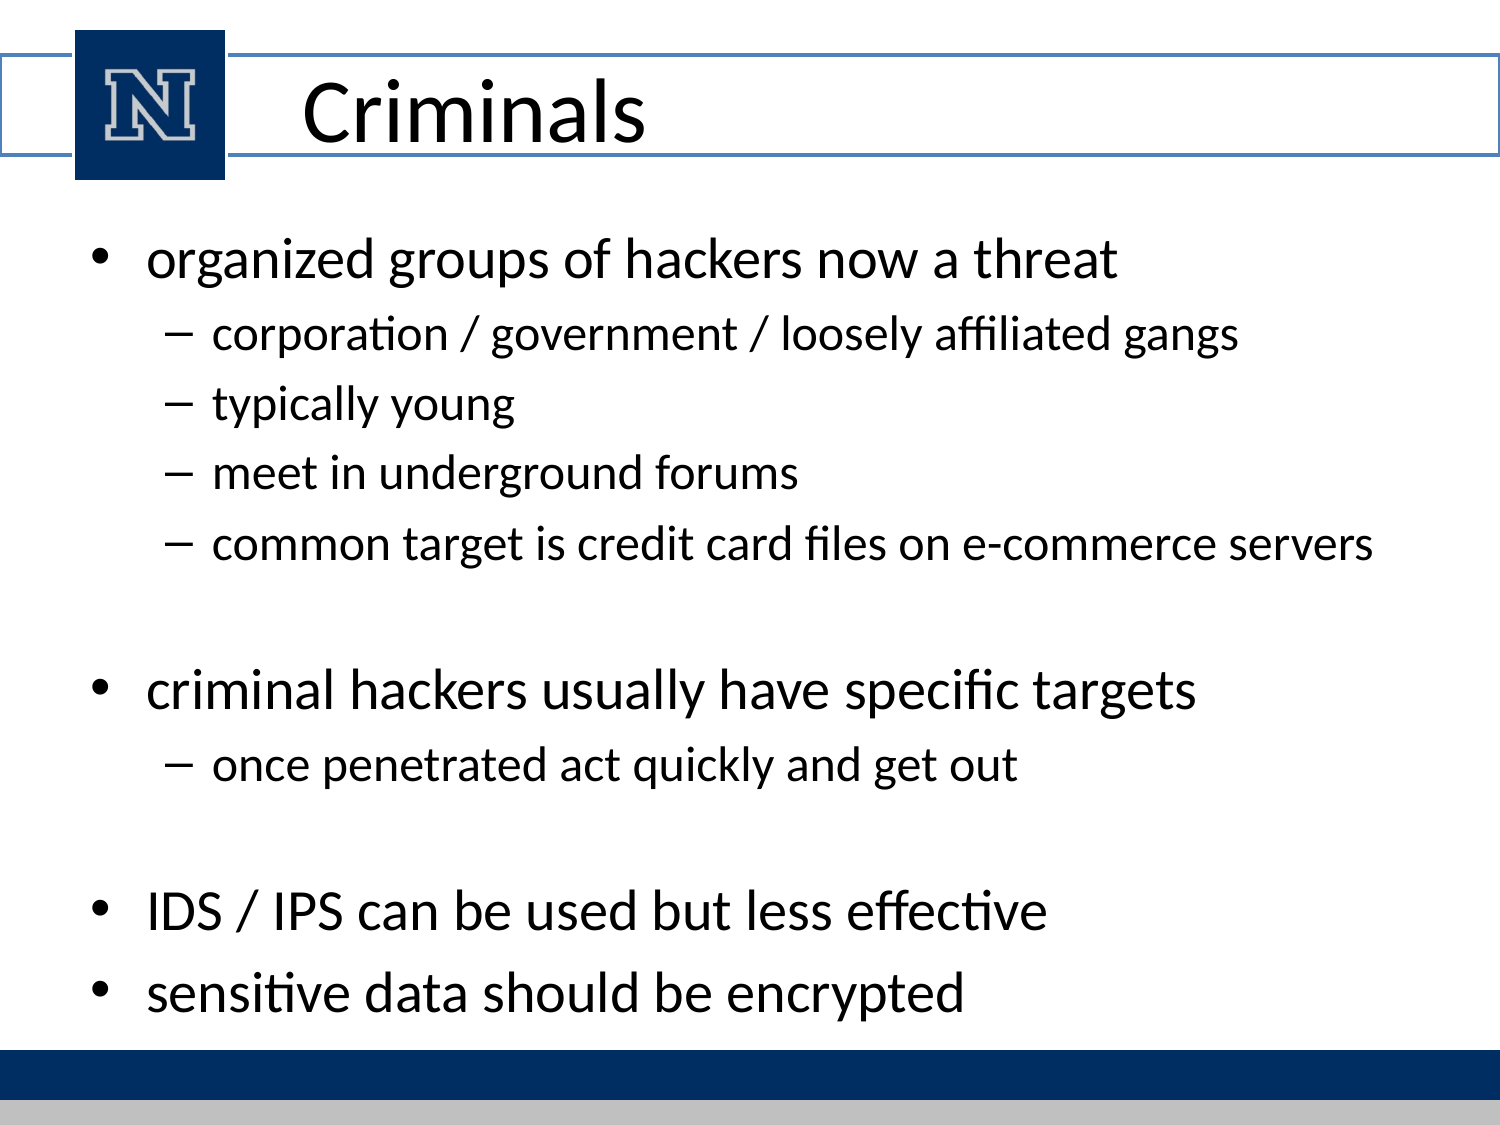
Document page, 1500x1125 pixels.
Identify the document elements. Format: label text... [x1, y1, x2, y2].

picture [75, 30, 225, 180]
list organized groups of hackers now a threat corporation / government / loosely affiliated gangs typically young meet in underground forums common target is credit card files on e-commerce servers criminal hackers usually have specific targets once penetrated act quickly and get out IDS / IPS can be used but less effective sensitive data should be encrypted [75, 212, 1436, 1005]
title Criminals [287, 12, 1475, 200]
